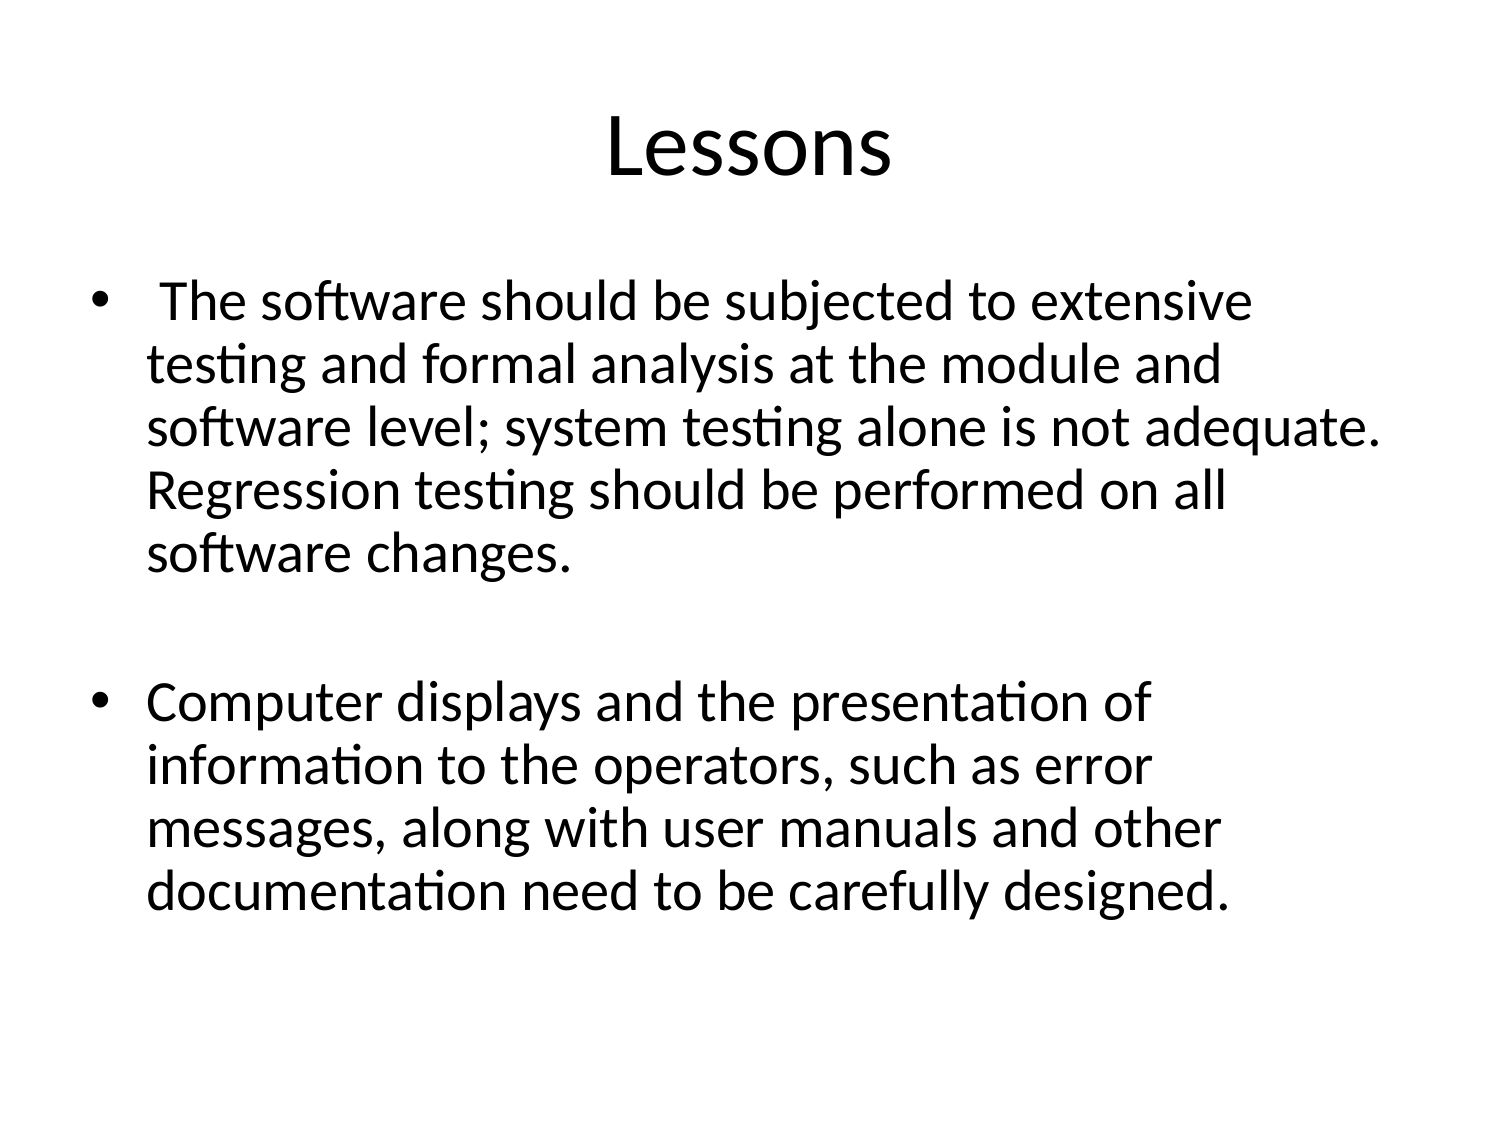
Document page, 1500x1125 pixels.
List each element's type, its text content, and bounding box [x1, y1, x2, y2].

title Lessons [75, 45, 1425, 233]
list The software should be subjected to extensive testing and formal analysis at the module and software level; system testing alone is not adequate. Regression testing should be performed on all software changes. Computer displays and the presentation of information to the operators, such as error messages, along with user manuals and other documentation need to be carefully designed. [75, 262, 1425, 1005]
